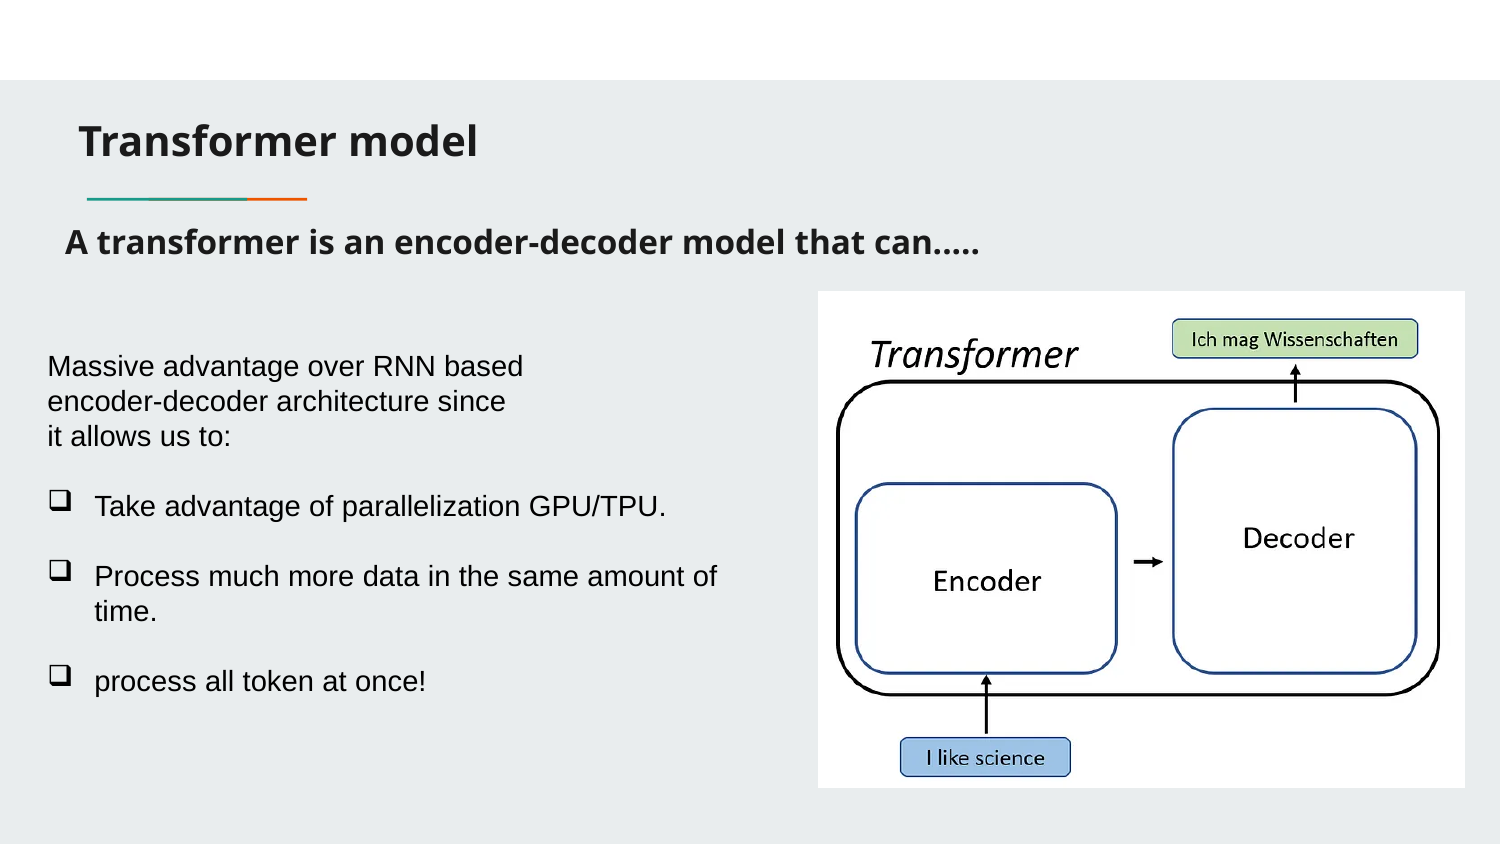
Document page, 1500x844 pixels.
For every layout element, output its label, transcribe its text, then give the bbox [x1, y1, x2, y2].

subtitle A transformer is an encoder-decoder model that can..... [0, 205, 1376, 312]
picture [818, 290, 1465, 789]
text_box Massive advantage over RNN based encoder-decoder architecture since it allows us to: Take advantage of parallelization GPU/TPU. Process much more data in the same amount of time. process all token at once! [32, 340, 769, 740]
title Transformer model [63, 99, 1325, 189]
